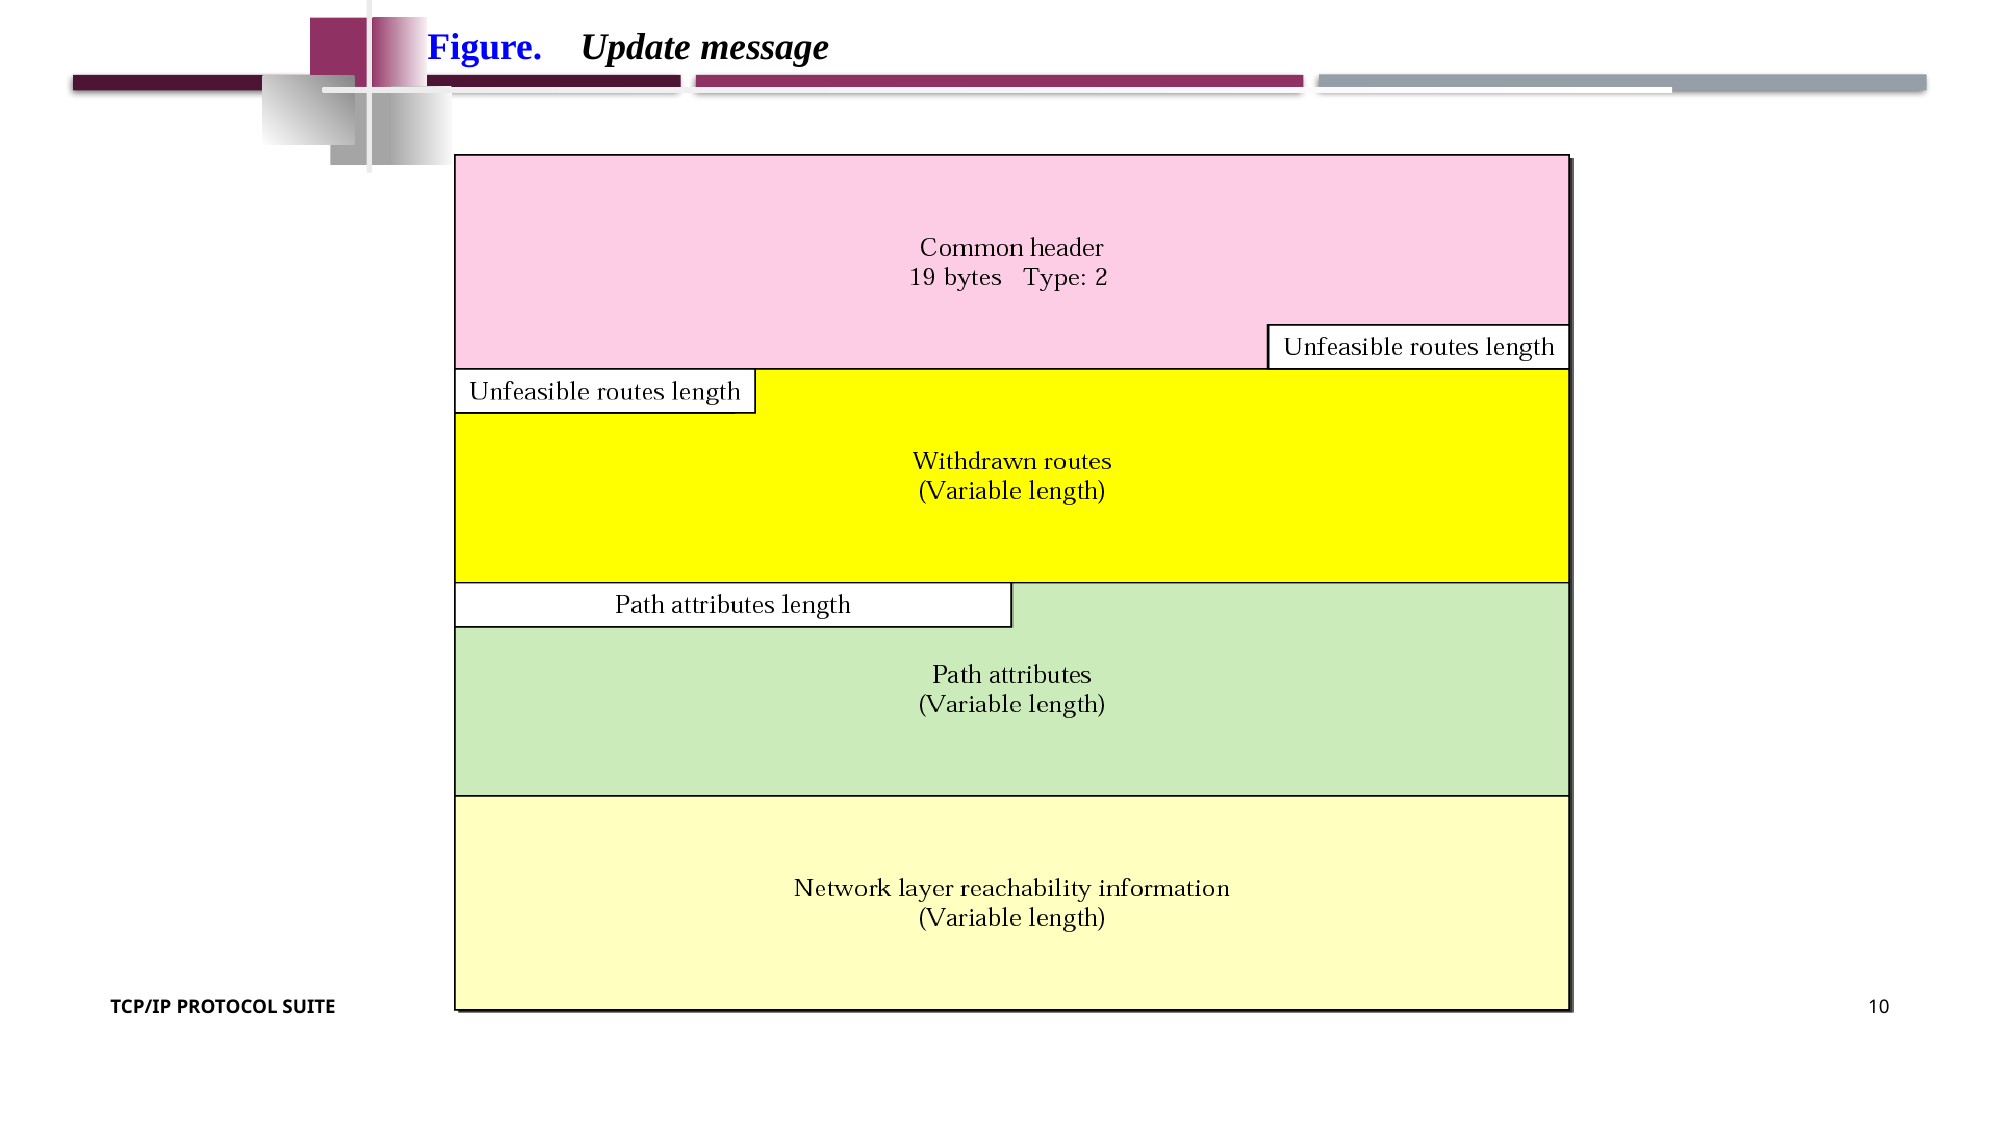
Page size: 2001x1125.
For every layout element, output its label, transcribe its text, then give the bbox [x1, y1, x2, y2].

text_box [262, 75, 355, 145]
text_box [322, 87, 1673, 93]
text_box [372, 17, 427, 86]
text_box [366, 0, 372, 87]
text_box [372, 93, 391, 165]
text_box Figure. Update message [412, 14, 1350, 75]
text_box [391, 93, 452, 165]
text_box [366, 93, 372, 173]
text_box [310, 17, 366, 86]
text_box [330, 93, 366, 165]
footer TCP/IP Protocol Suite [95, 976, 1230, 1037]
slide_number 10 [1732, 977, 1905, 1037]
picture [453, 153, 1574, 1013]
